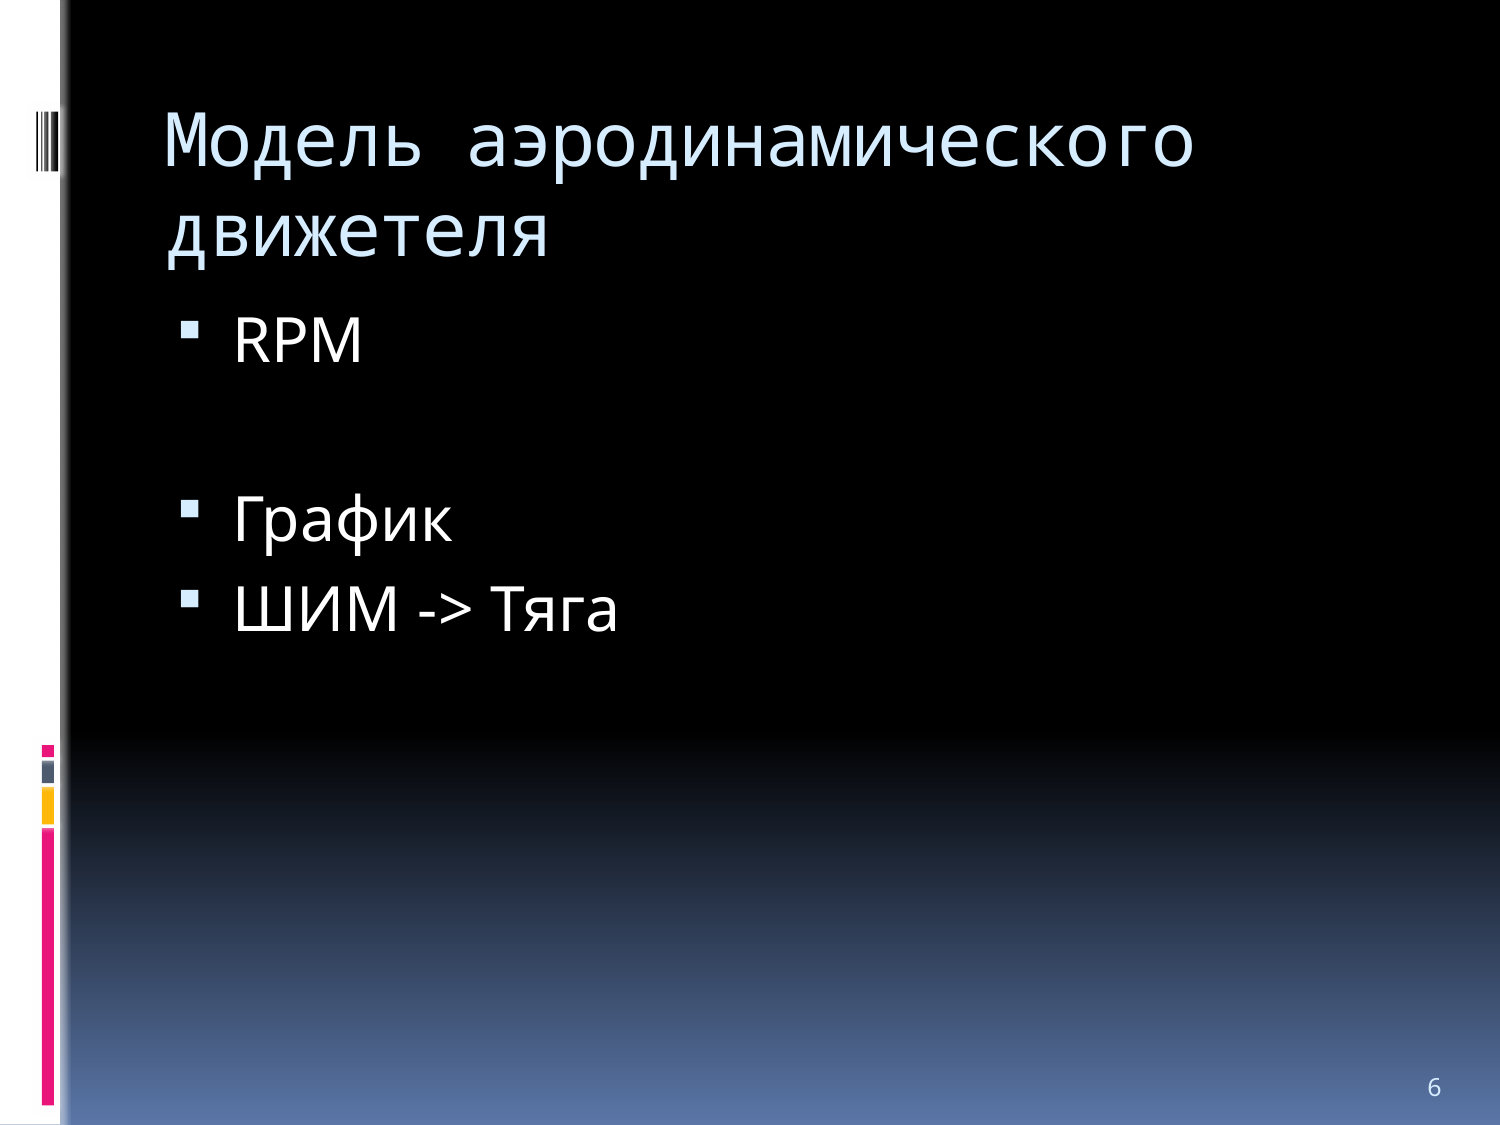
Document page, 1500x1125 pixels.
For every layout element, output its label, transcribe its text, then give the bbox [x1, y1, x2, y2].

list RPM График ШИМ -> Тяга [150, 292, 1425, 1043]
title Модель аэродинамического движетеля [150, 83, 1425, 234]
slide_number 6 [1412, 1052, 1488, 1113]
